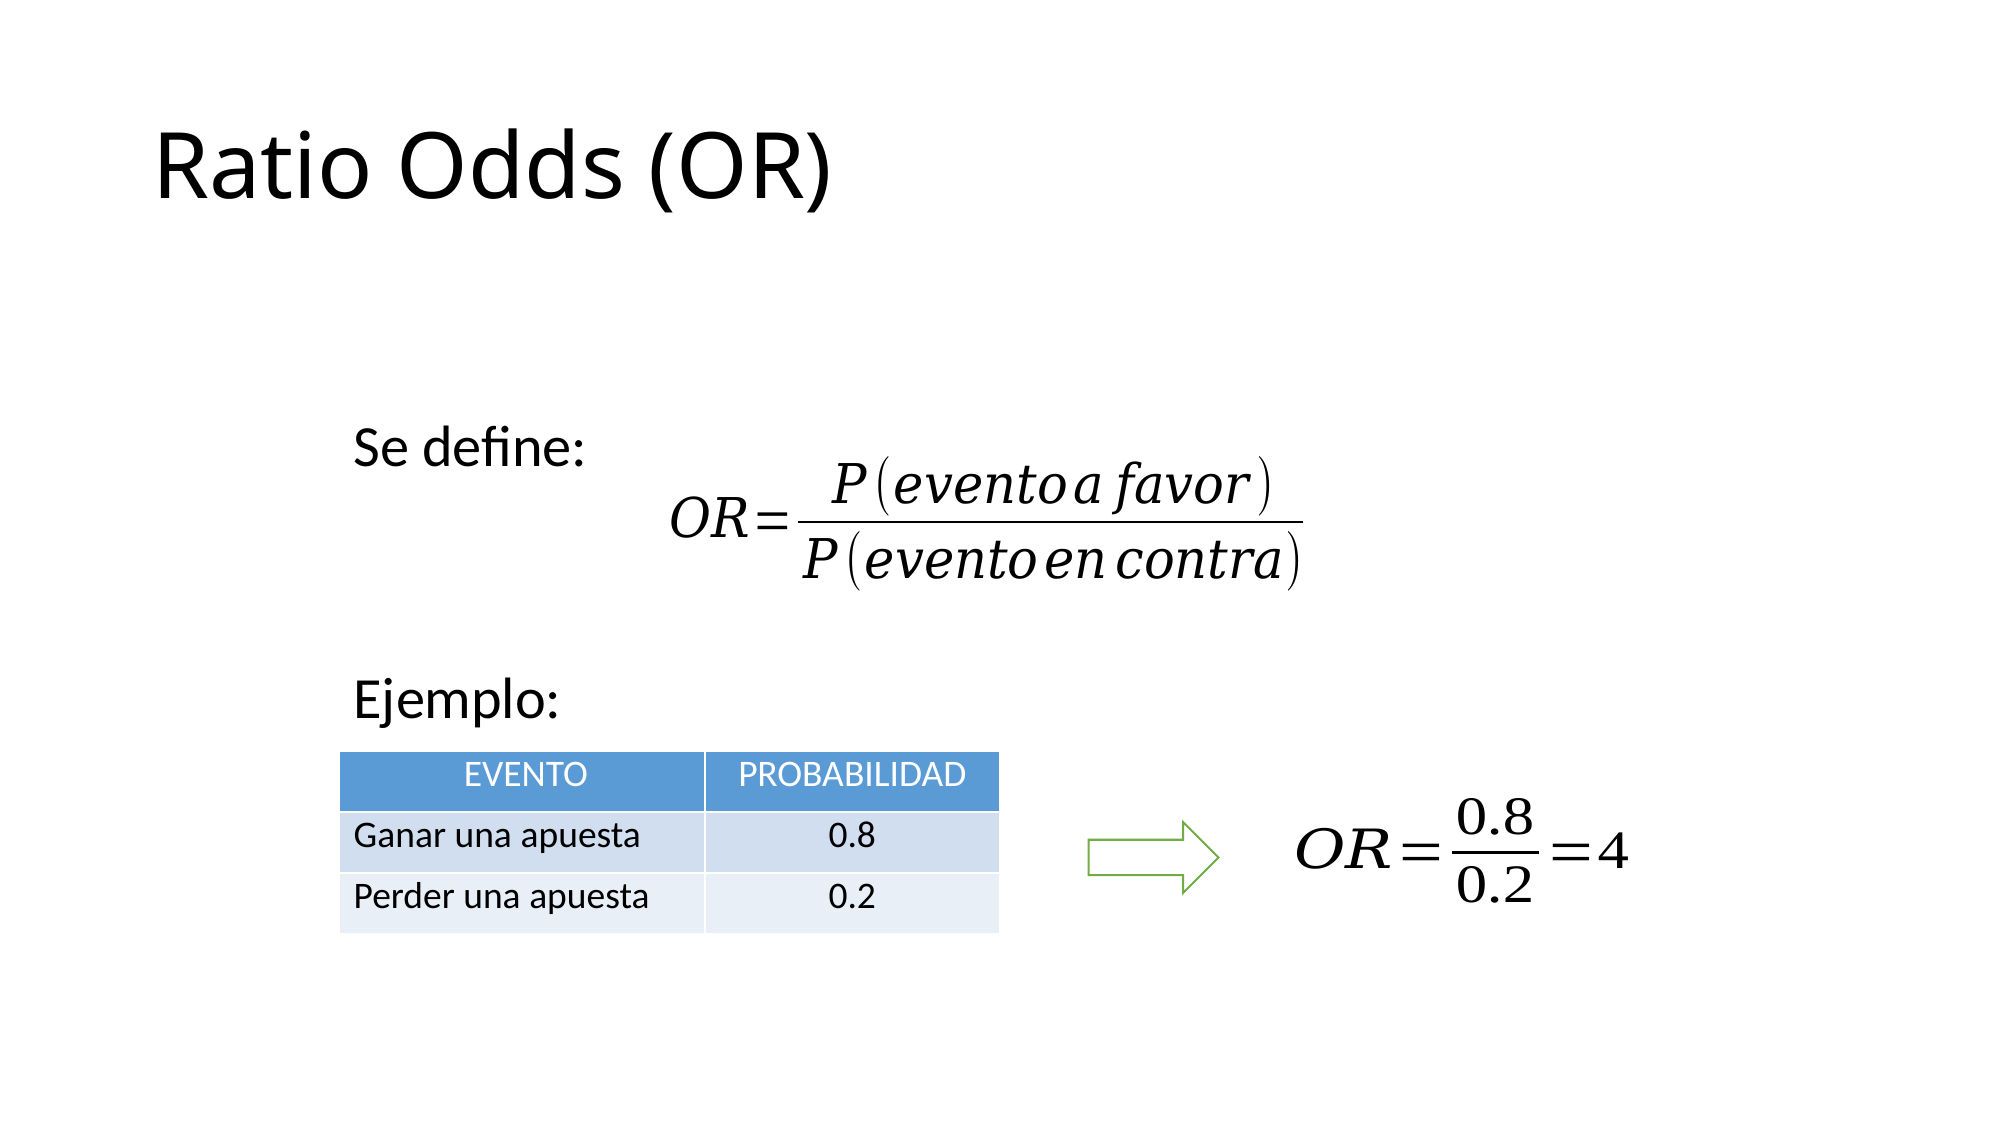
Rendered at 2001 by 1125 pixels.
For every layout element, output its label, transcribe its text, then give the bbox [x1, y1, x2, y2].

table_header PROBABILIDAD [706, 752, 999, 811]
text_box [1087, 819, 1220, 896]
table_cell Ganar una apuesta [340, 813, 704, 872]
table_cell 0.2 [706, 874, 999, 933]
table_cell Perder una apuesta [340, 874, 704, 933]
table_header EVENTO [340, 752, 704, 811]
table_cell 0.8 [706, 813, 999, 872]
list Se define: Ejemplo: [338, 408, 1469, 1000]
title Ratio Odds (OR) [137, 59, 1863, 278]
